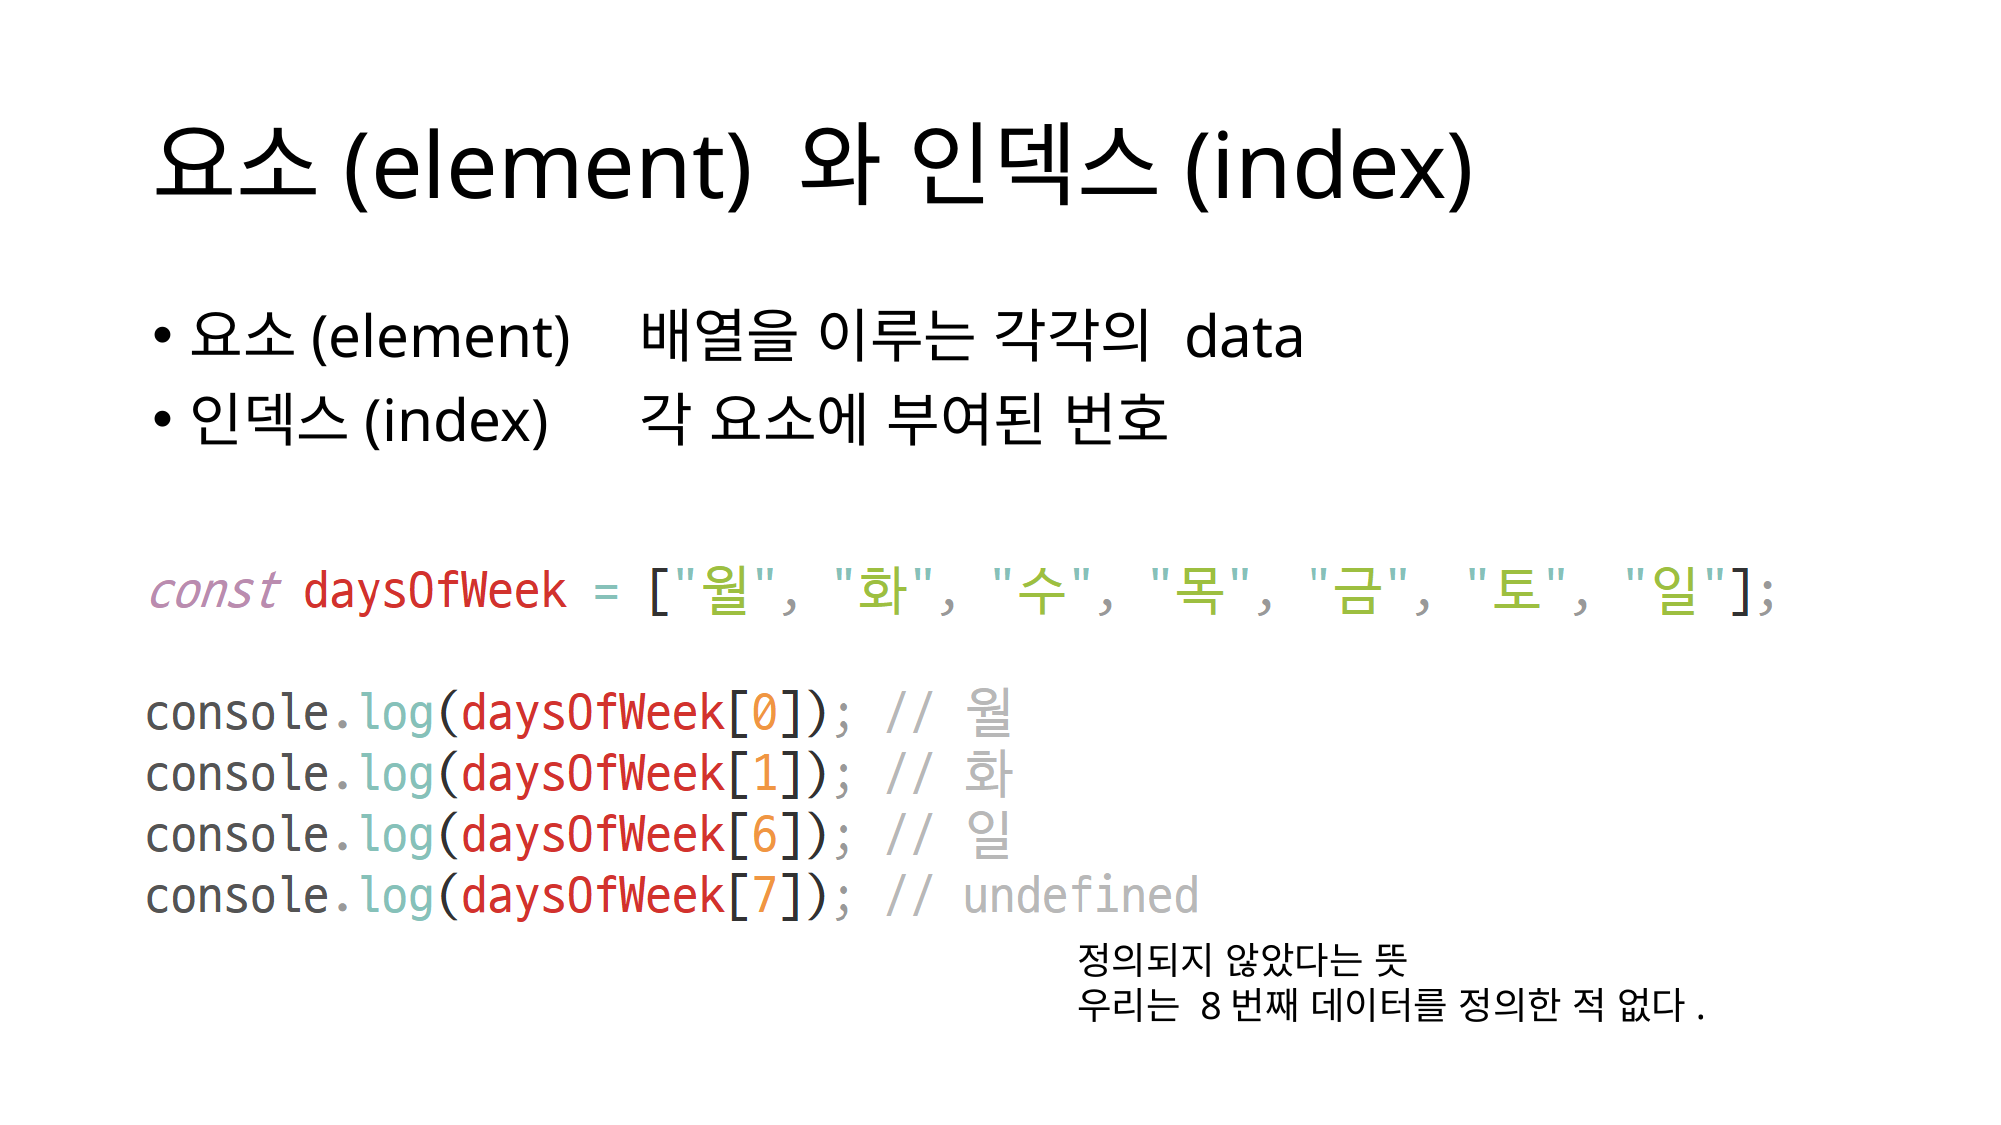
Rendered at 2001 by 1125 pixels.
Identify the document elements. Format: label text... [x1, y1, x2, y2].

list 요소(element) 배열을 이루는 각각의 data 인덱스(index) 각 요소에 부여된 번호 [137, 299, 1863, 1014]
title 요소(element) 와 인덱스(index) [137, 59, 1863, 278]
text_box 정의되지 않았다는 뜻 우리는 8번째 데이터를 정의한 적 없다. [1062, 929, 1721, 1035]
picture [141, 562, 1783, 924]
